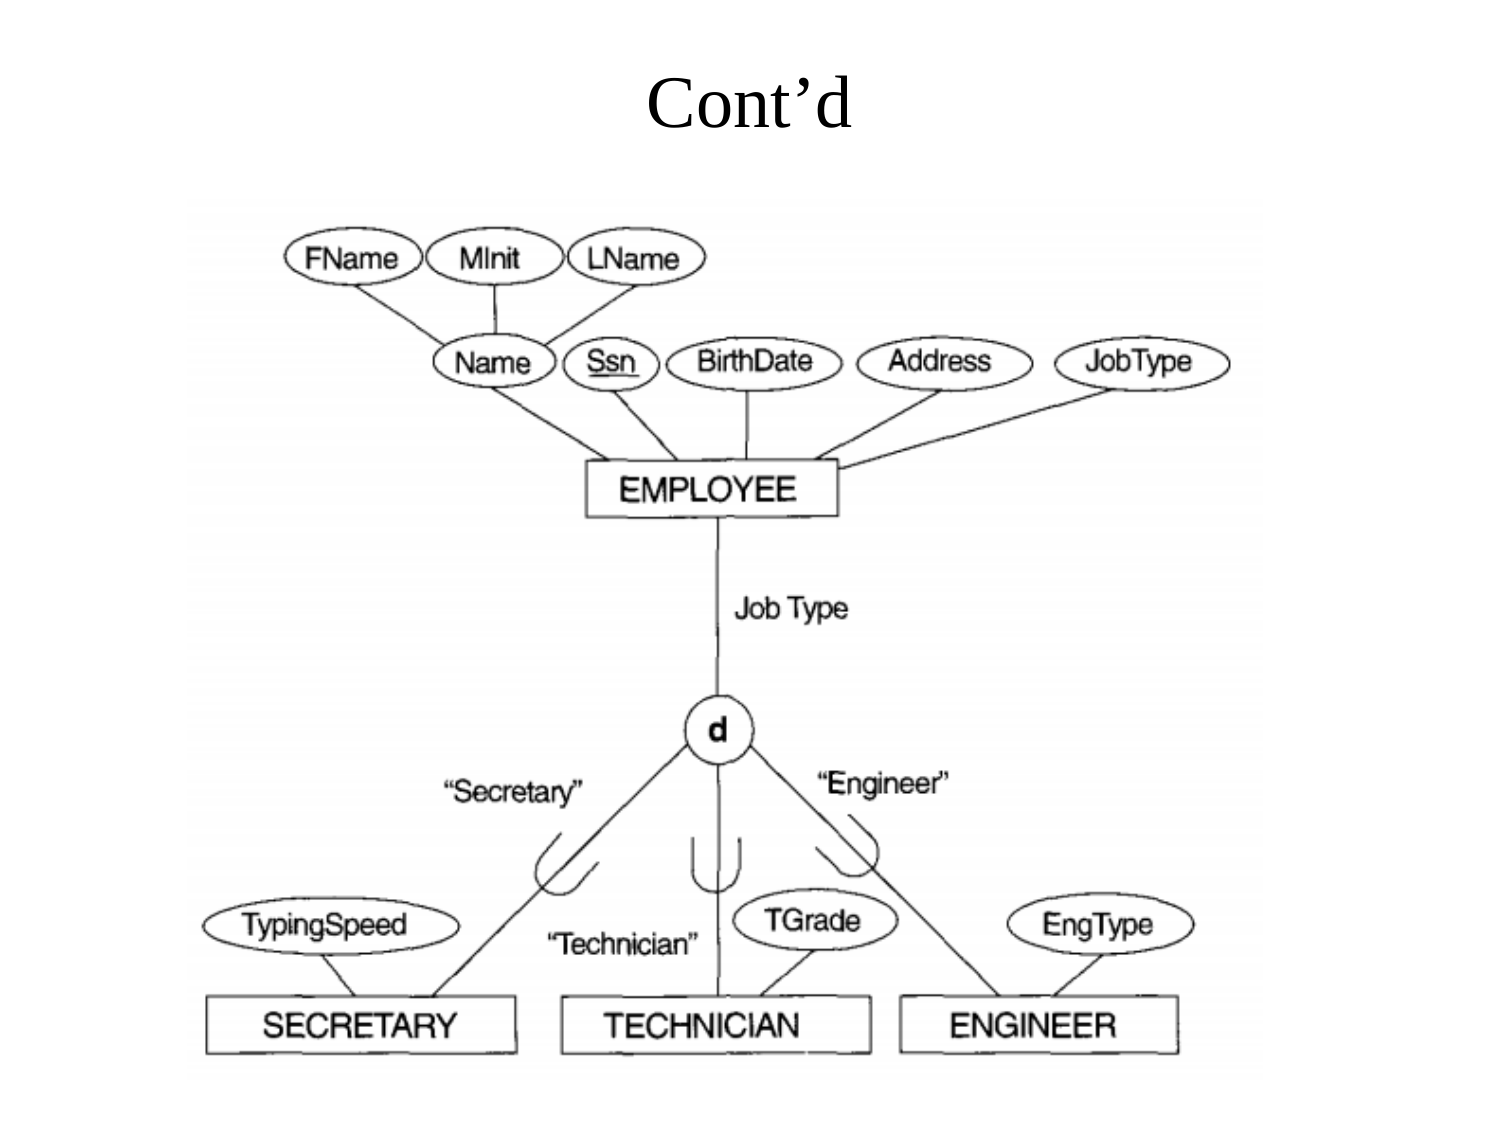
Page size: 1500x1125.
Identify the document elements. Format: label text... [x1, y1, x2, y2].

title Cont’d [75, 45, 1425, 150]
picture [187, 198, 1263, 1080]
